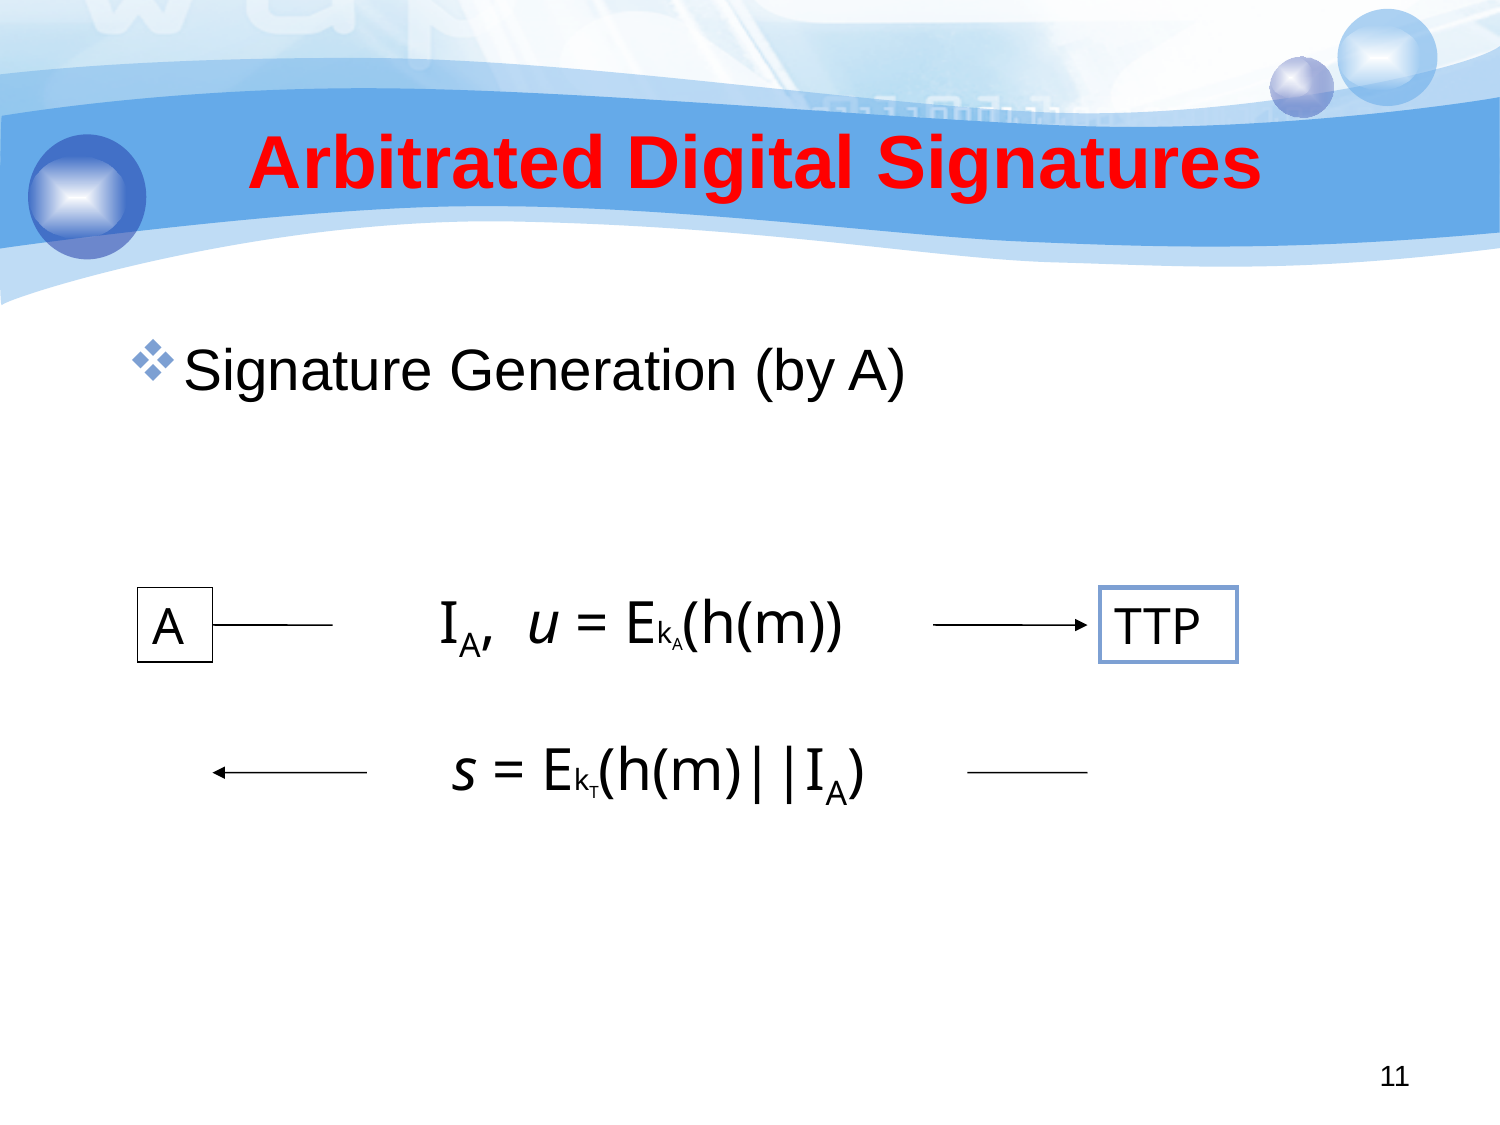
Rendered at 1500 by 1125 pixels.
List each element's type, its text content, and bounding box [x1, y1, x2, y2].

picture [0, 0, 1500, 112]
text_box A [137, 587, 207, 663]
slide_number 11 [1074, 1049, 1426, 1103]
title Arbitrated Digital Signatures [149, 112, 1363, 206]
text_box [212, 576, 1088, 663]
list Signature Generation (by A) [112, 324, 1388, 428]
text_box TTP [1099, 587, 1238, 663]
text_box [212, 724, 1088, 811]
